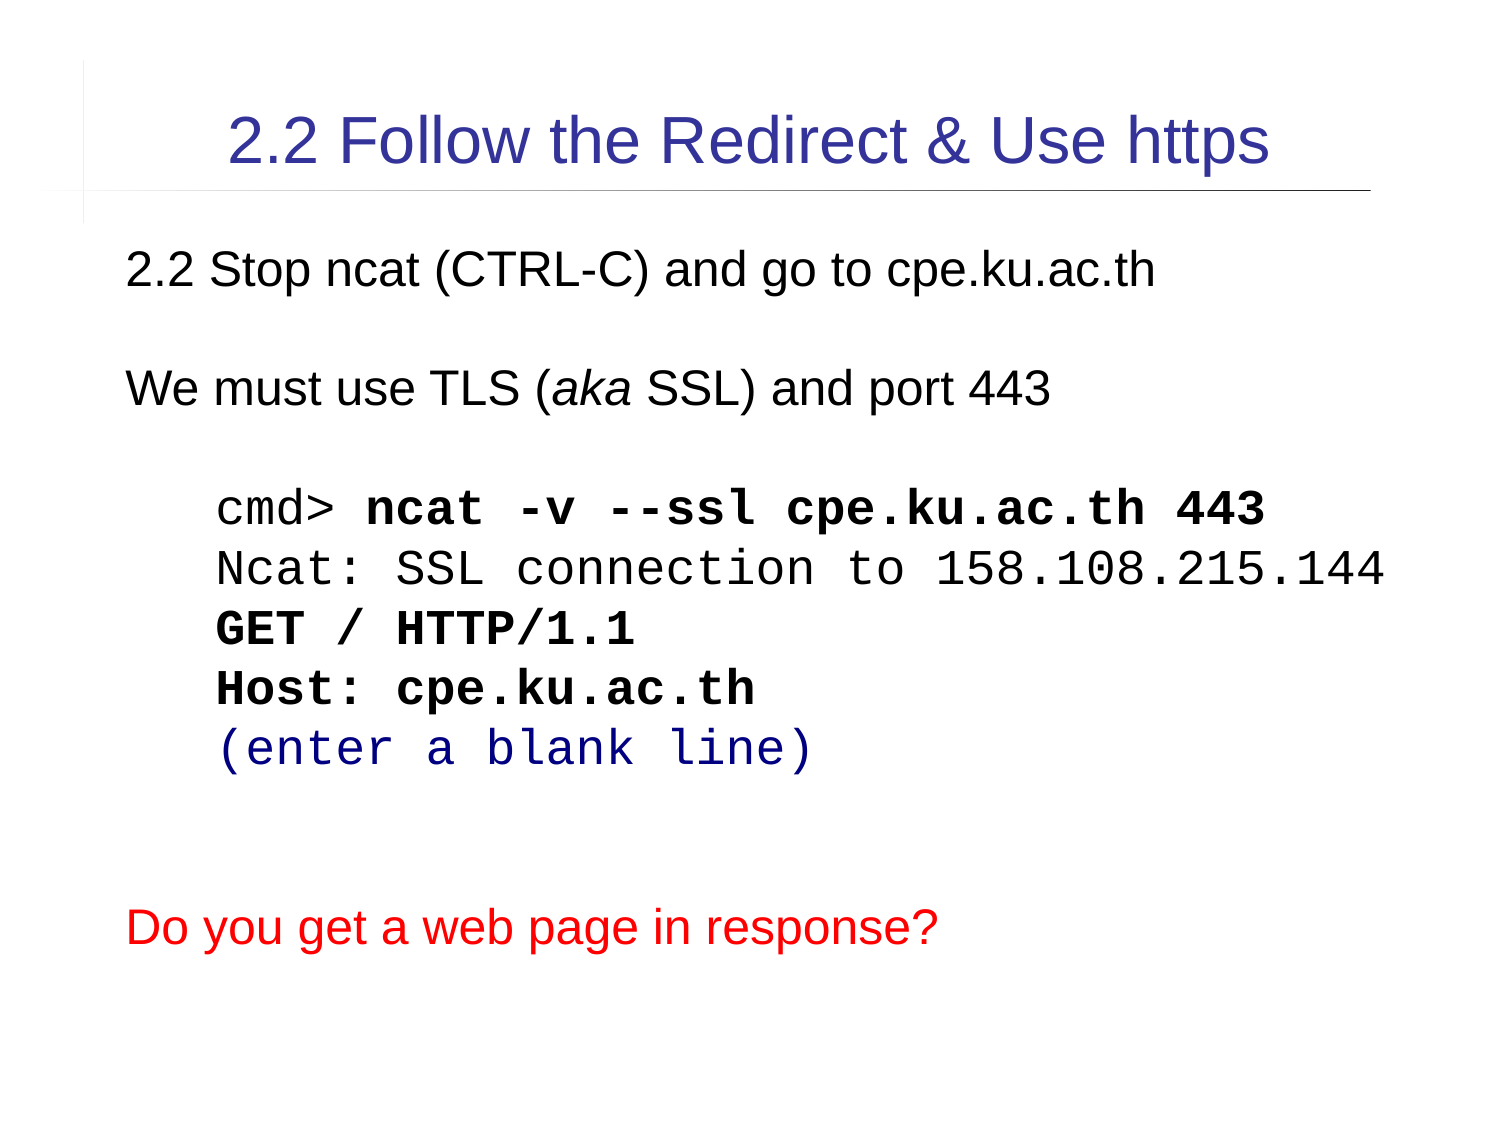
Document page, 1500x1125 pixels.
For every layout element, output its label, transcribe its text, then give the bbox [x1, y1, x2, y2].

text_box 2.2 Stop ncat (CTRL-C) and go to cpe.ku.ac.th We must use TLS (aka SSL) and port 443 cmd> ncat -v --ssl cpe.ku.ac.th 443 Ncat: SSL connection to 158.108.215.144 GET / HTTP/1.1 Host: cpe.ku.ac.th (enter a blank line) Do you get a web page in response? [110, 228, 1470, 1095]
text_box 2.2 Follow the Redirect & Use https [59, 42, 1440, 185]
